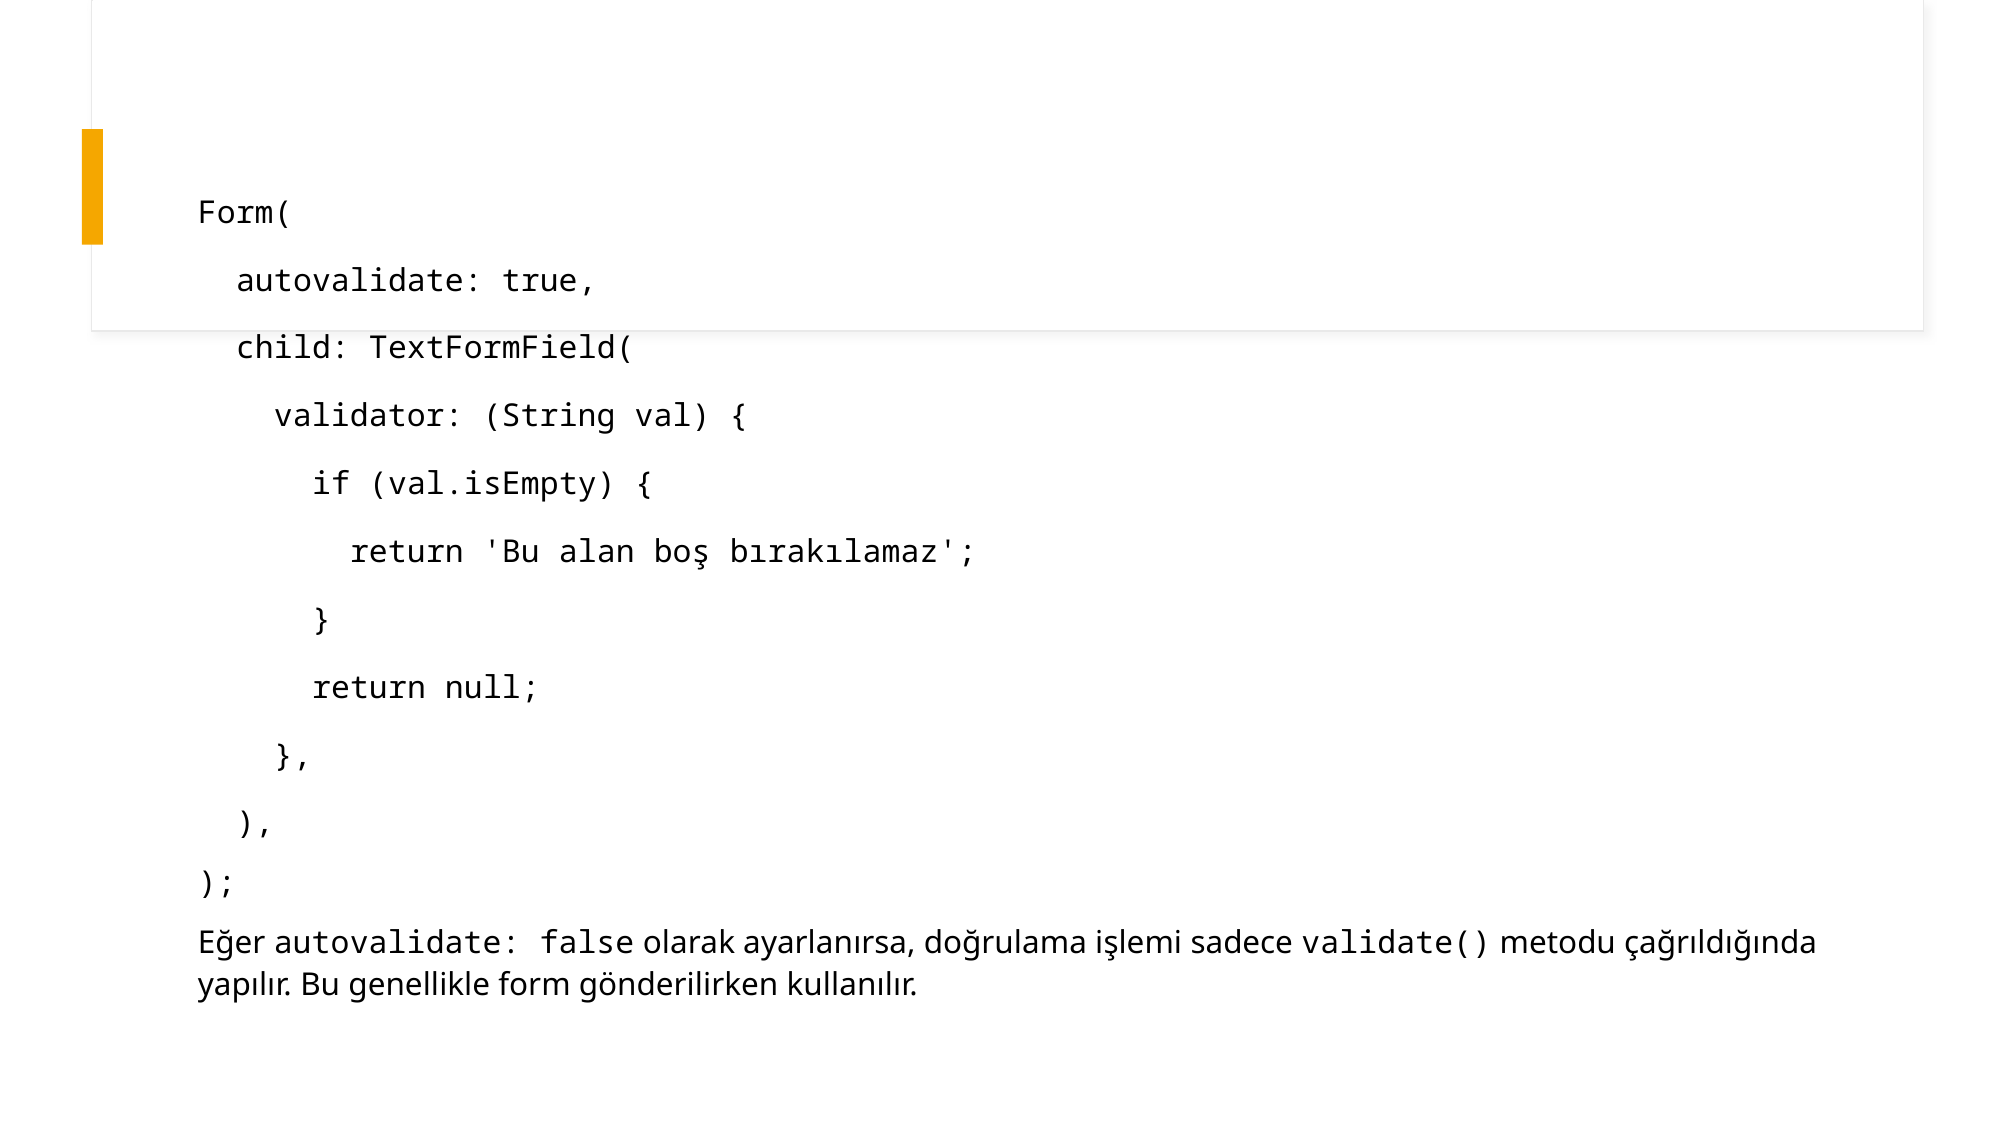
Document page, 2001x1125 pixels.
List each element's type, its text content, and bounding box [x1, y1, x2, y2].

list Form( autovalidate: true, child: TextFormField( validator: (String val) { if (val.isEmpty) { return 'Bu alan boş bırakılamaz'; } return null; }, ), ); Eğer autovalidate: false olarak ayarlanırsa, doğrulama işlemi sadece validate() metodu çağrıldığında yapılır. Bu genellikle form gönderilirken kullanılır. [183, 180, 1851, 1013]
